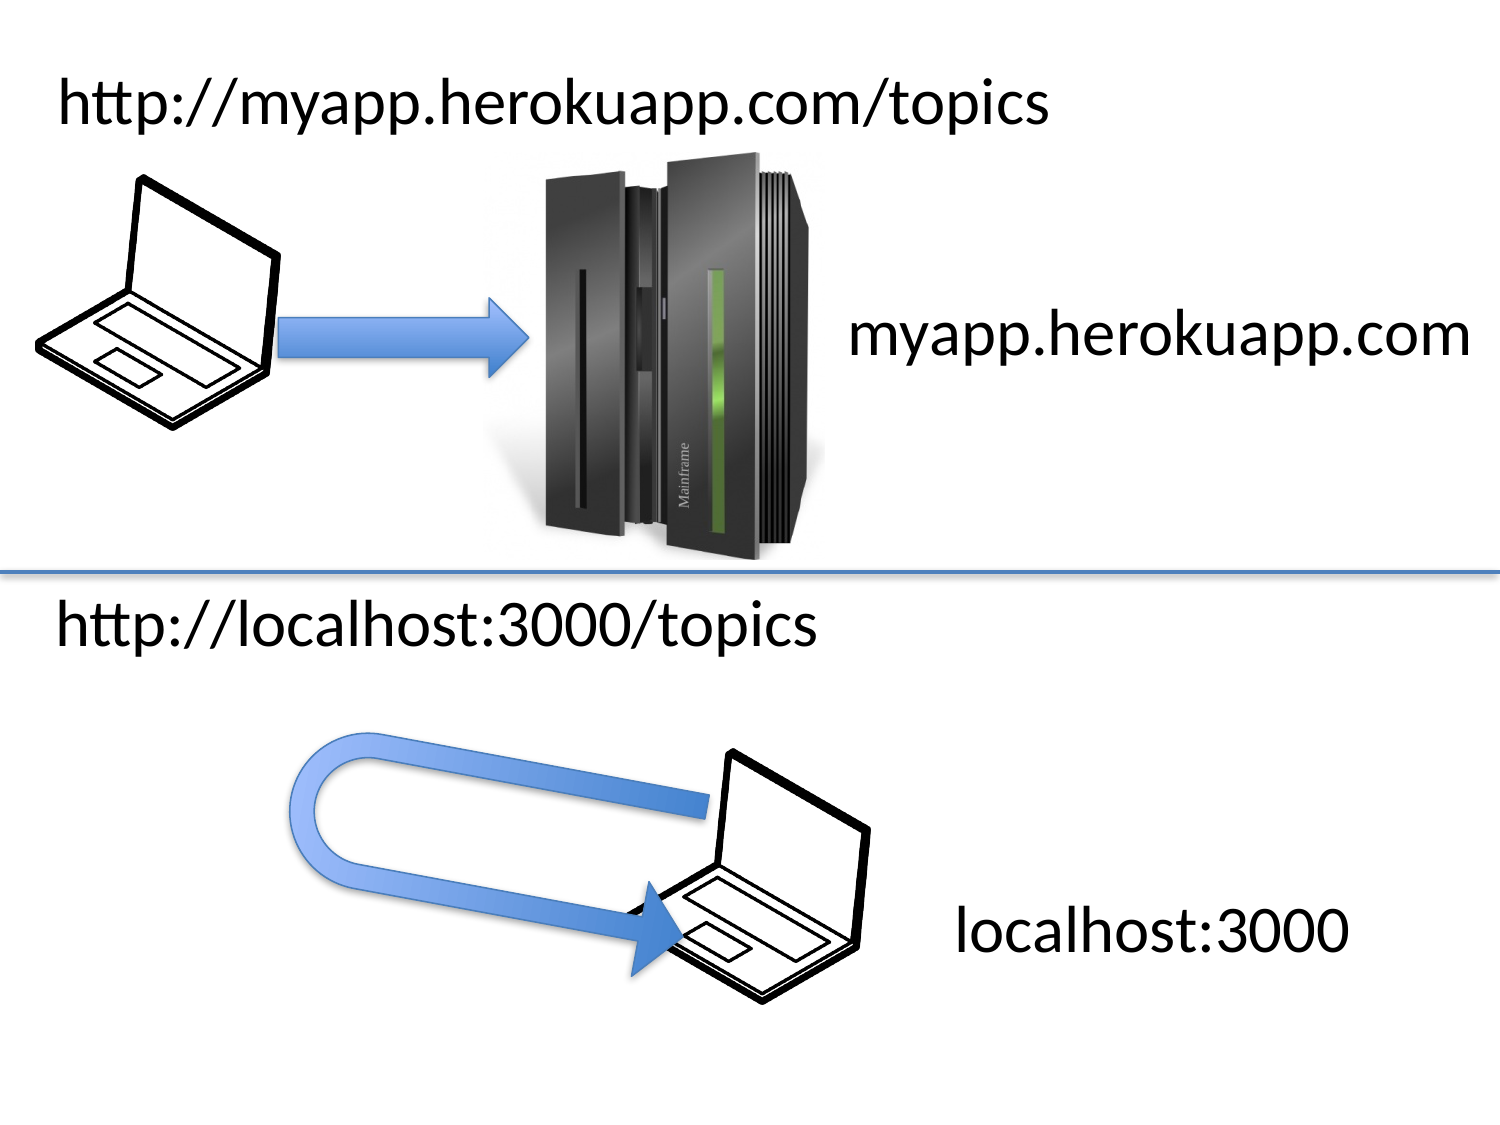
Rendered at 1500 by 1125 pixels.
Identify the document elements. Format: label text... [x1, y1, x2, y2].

text_box http://myapp.herokuapp.com/topics [42, 50, 1067, 146]
text_box [288, 732, 619, 939]
text_box [287, 316, 478, 359]
picture [34, 174, 282, 431]
picture [624, 748, 871, 1005]
text_box myapp.herokuapp.com [833, 281, 1489, 377]
text_box http://localhost:3000/topics [40, 583, 835, 667]
text_box localhost:3000 [939, 878, 1366, 974]
picture [483, 152, 825, 561]
